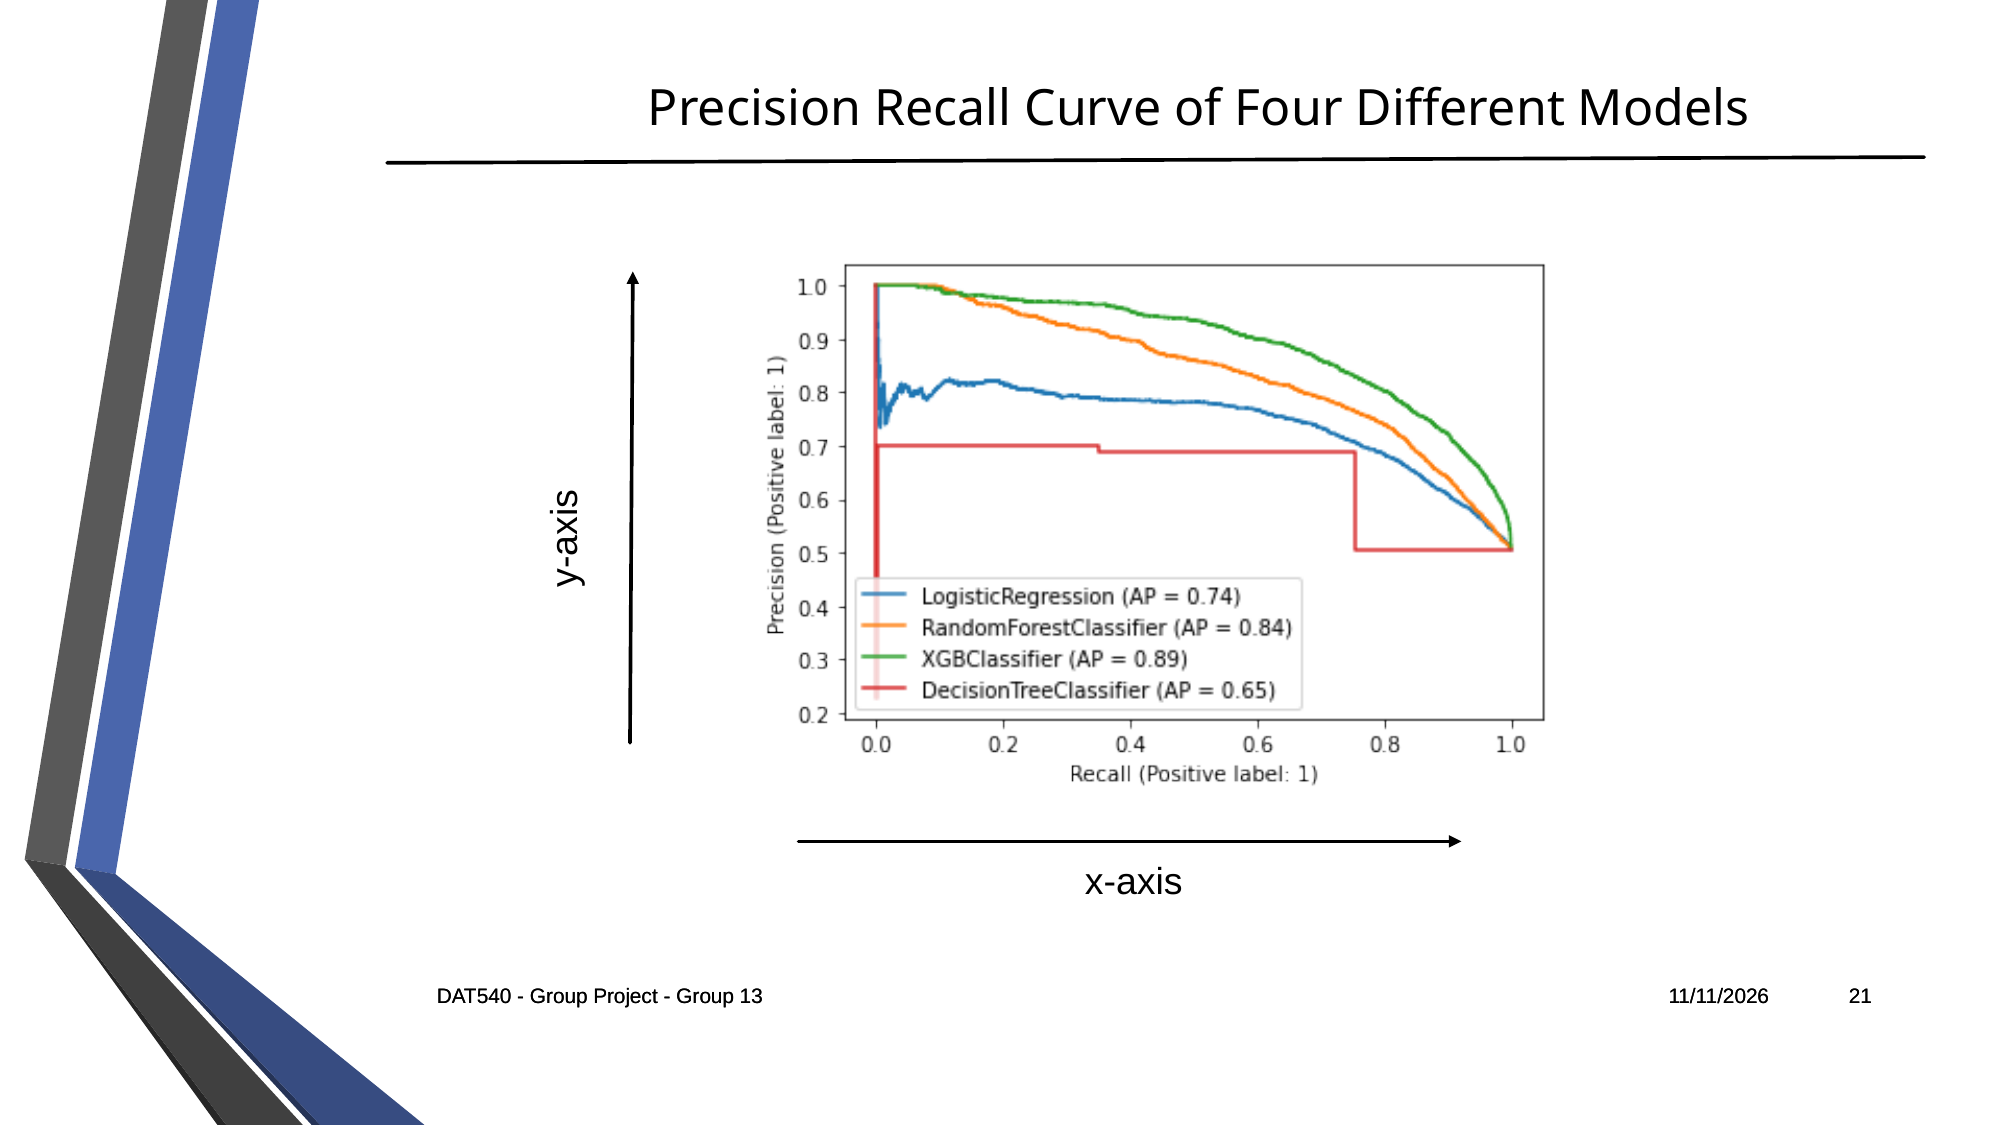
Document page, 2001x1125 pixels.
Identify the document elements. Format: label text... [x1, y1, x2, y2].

text_box x-axis [1069, 849, 1209, 910]
text_box 21 [1796, 965, 1887, 1025]
text_box Precision Recall Curve of Four Different Models [532, 68, 1866, 144]
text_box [629, 271, 633, 744]
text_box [386, 156, 1925, 164]
text_box 29/11/2021 [1596, 965, 1784, 1025]
text_box DAT540 - Group Project - Group 13 [421, 965, 1584, 1025]
picture [753, 252, 1558, 799]
text_box y-axis [532, 366, 592, 603]
